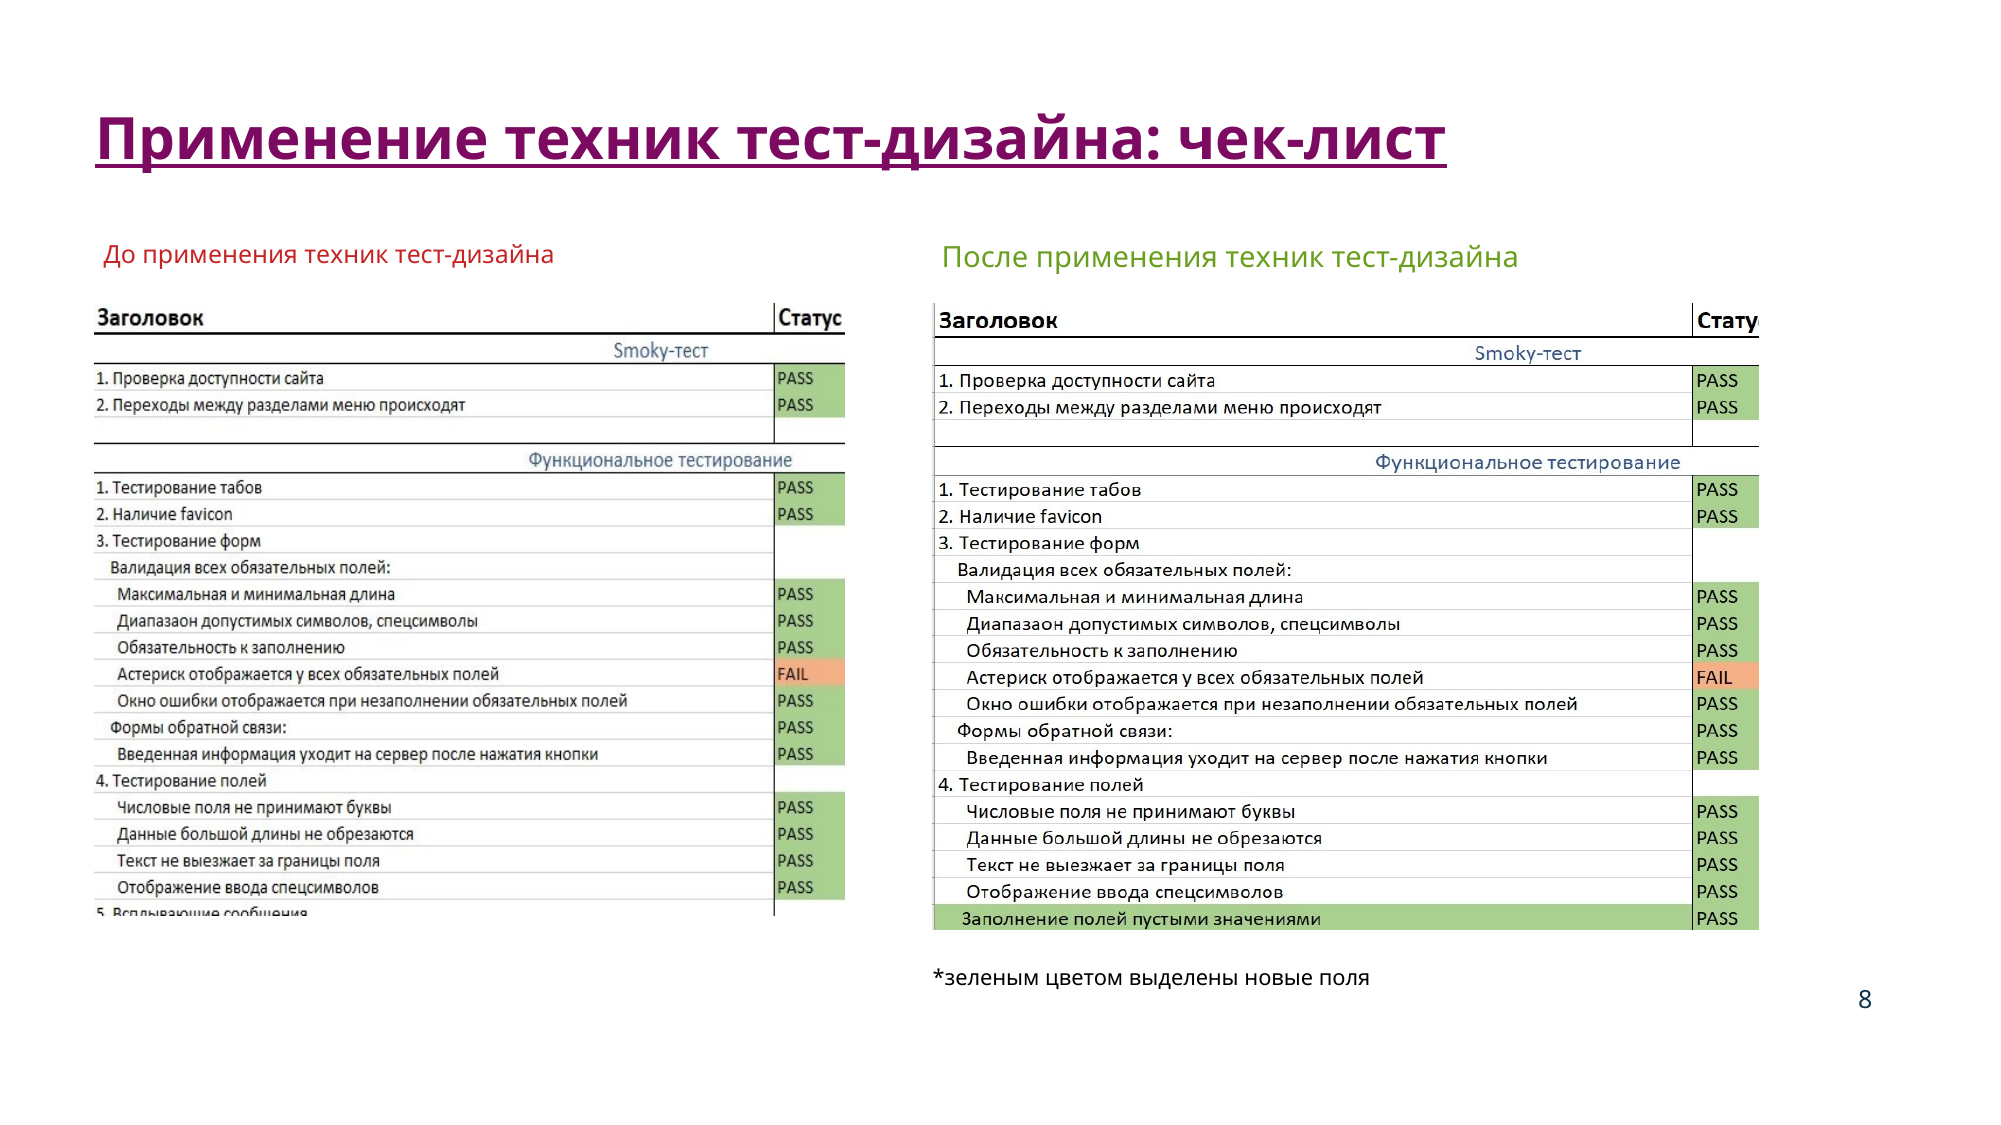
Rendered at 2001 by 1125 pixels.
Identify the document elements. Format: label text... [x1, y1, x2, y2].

text_box Применение техник тест-дизайна: чек-лист [80, 93, 1463, 179]
slide_number 8 [1700, 915, 1888, 1025]
text_box До применения техник тест-дизайна [88, 231, 571, 276]
text_box *зеленым цветом выделены новые поля [917, 956, 1386, 998]
picture [94, 303, 845, 916]
picture [932, 303, 1759, 931]
text_box После применения техник тест-дизайна [926, 231, 1535, 281]
